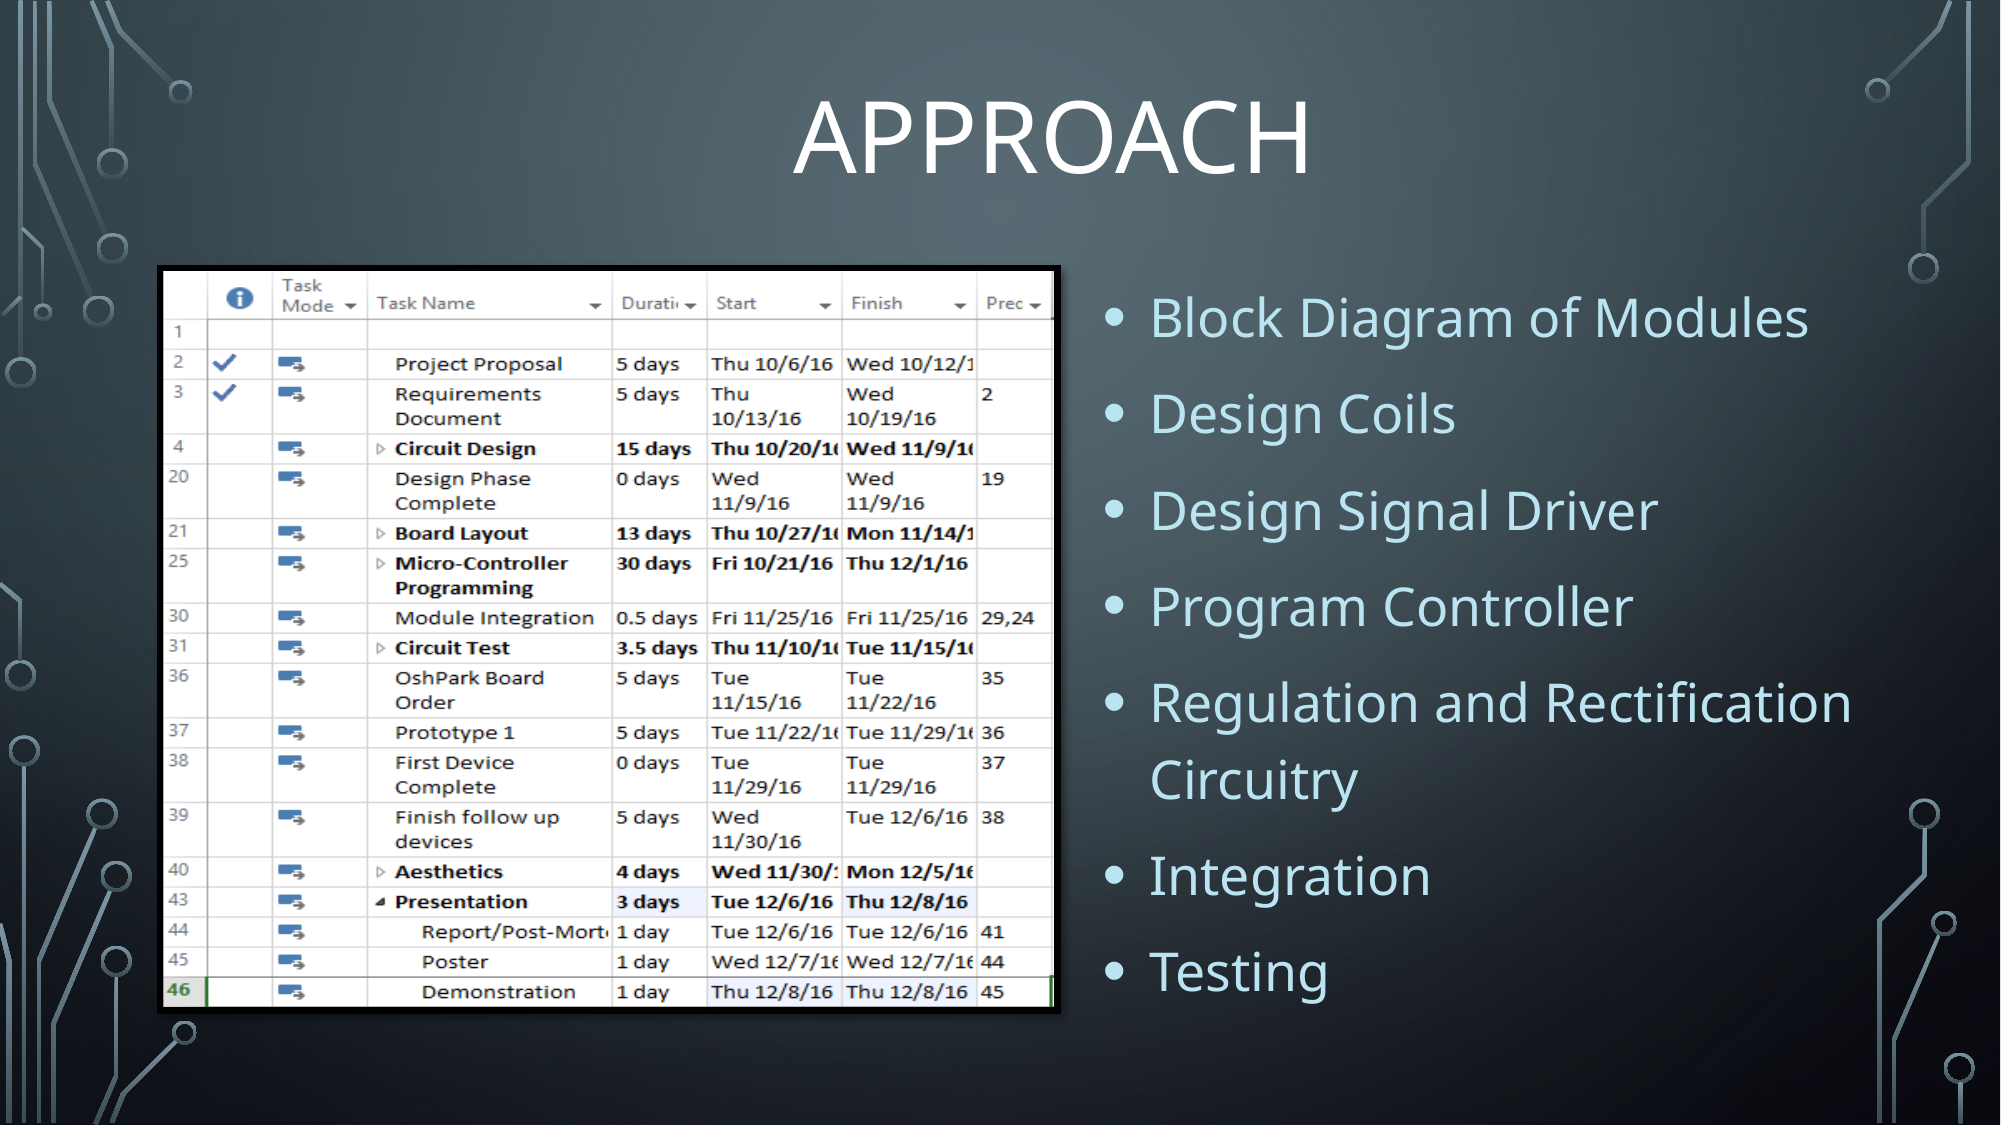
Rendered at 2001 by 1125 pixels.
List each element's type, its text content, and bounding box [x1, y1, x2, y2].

picture [163, 271, 1055, 1008]
list Block Diagram of Modules Design Coils Design Signal Driver Program Controller Regulation and Rectification Circuitry Integration Testing [1087, 263, 1995, 1016]
title Approach [567, 80, 1542, 350]
